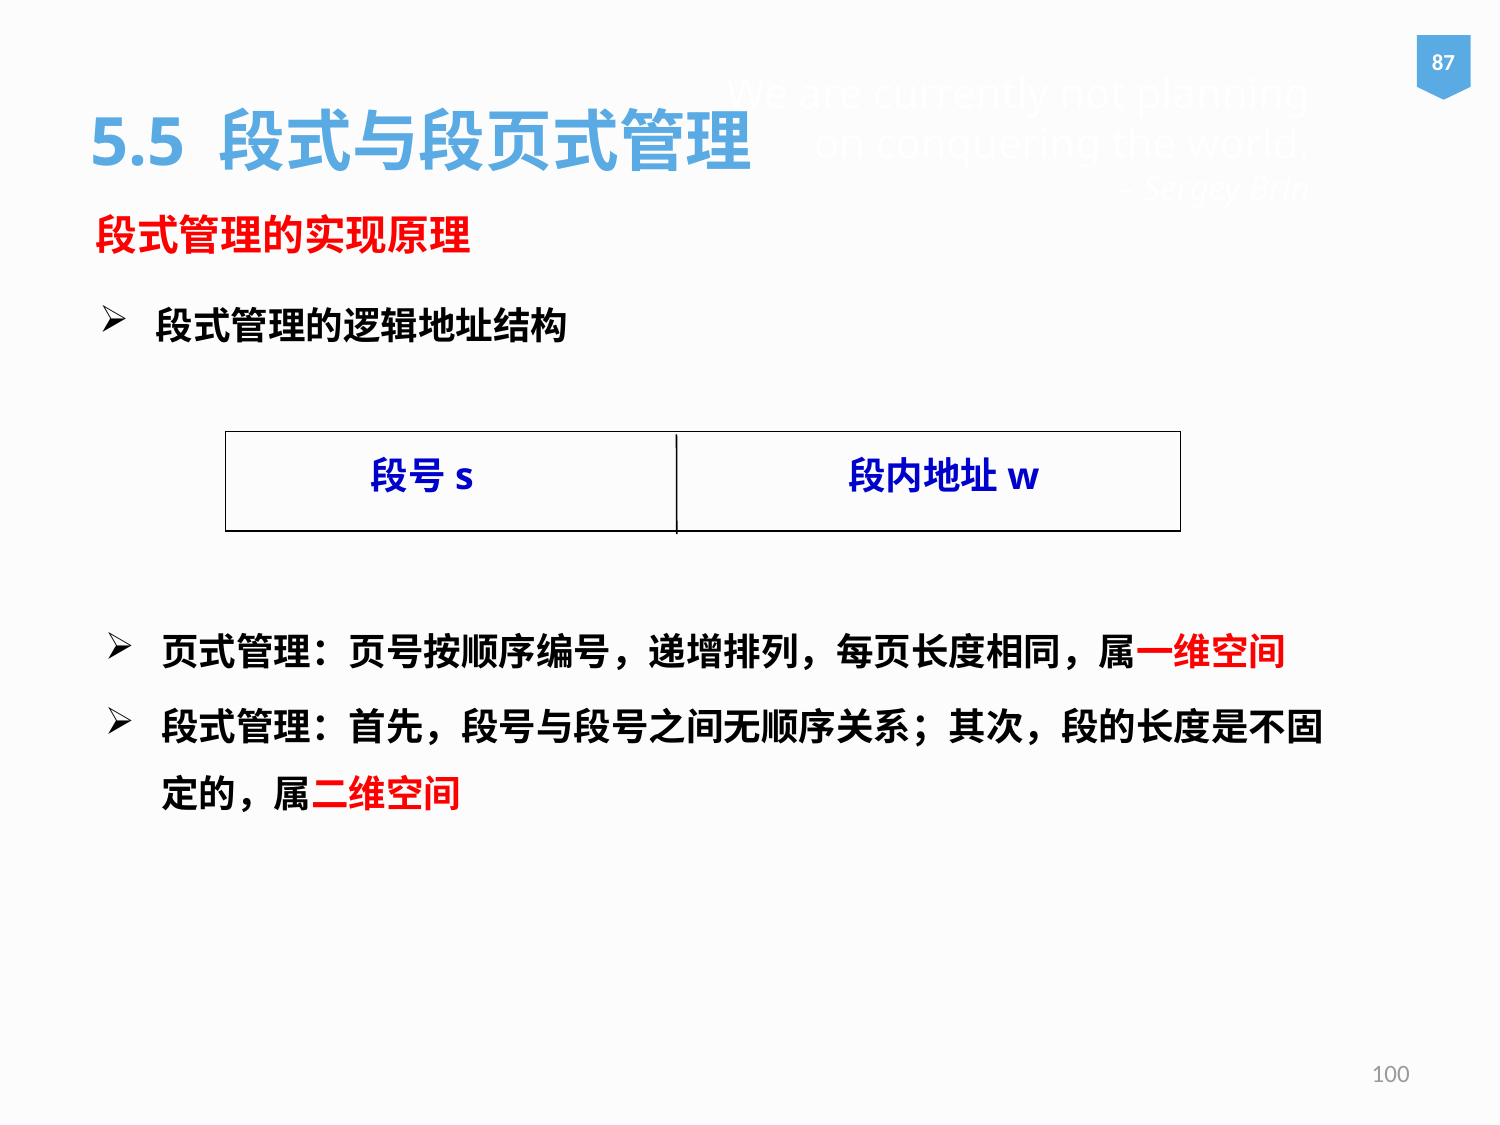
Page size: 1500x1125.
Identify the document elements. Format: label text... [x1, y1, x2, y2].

slide_number 100 [1074, 1042, 1425, 1103]
text_box 87 [1414, 33, 1473, 102]
text_box 段式管理的实现原理 [80, 176, 1392, 289]
text_box 页式管理：页号按顺序编号，递增排列，每页长度相同，属一维空间 段式管理：首先，段号与段号之间无顺序关系；其次，段的长度是不固定的，属二维空间 [90, 597, 1351, 823]
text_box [148, 331, 1262, 570]
text_box 段式管理的逻辑地址结构 [84, 271, 1402, 393]
text_box 5.5 段式与段页式管理 [74, 45, 1425, 233]
